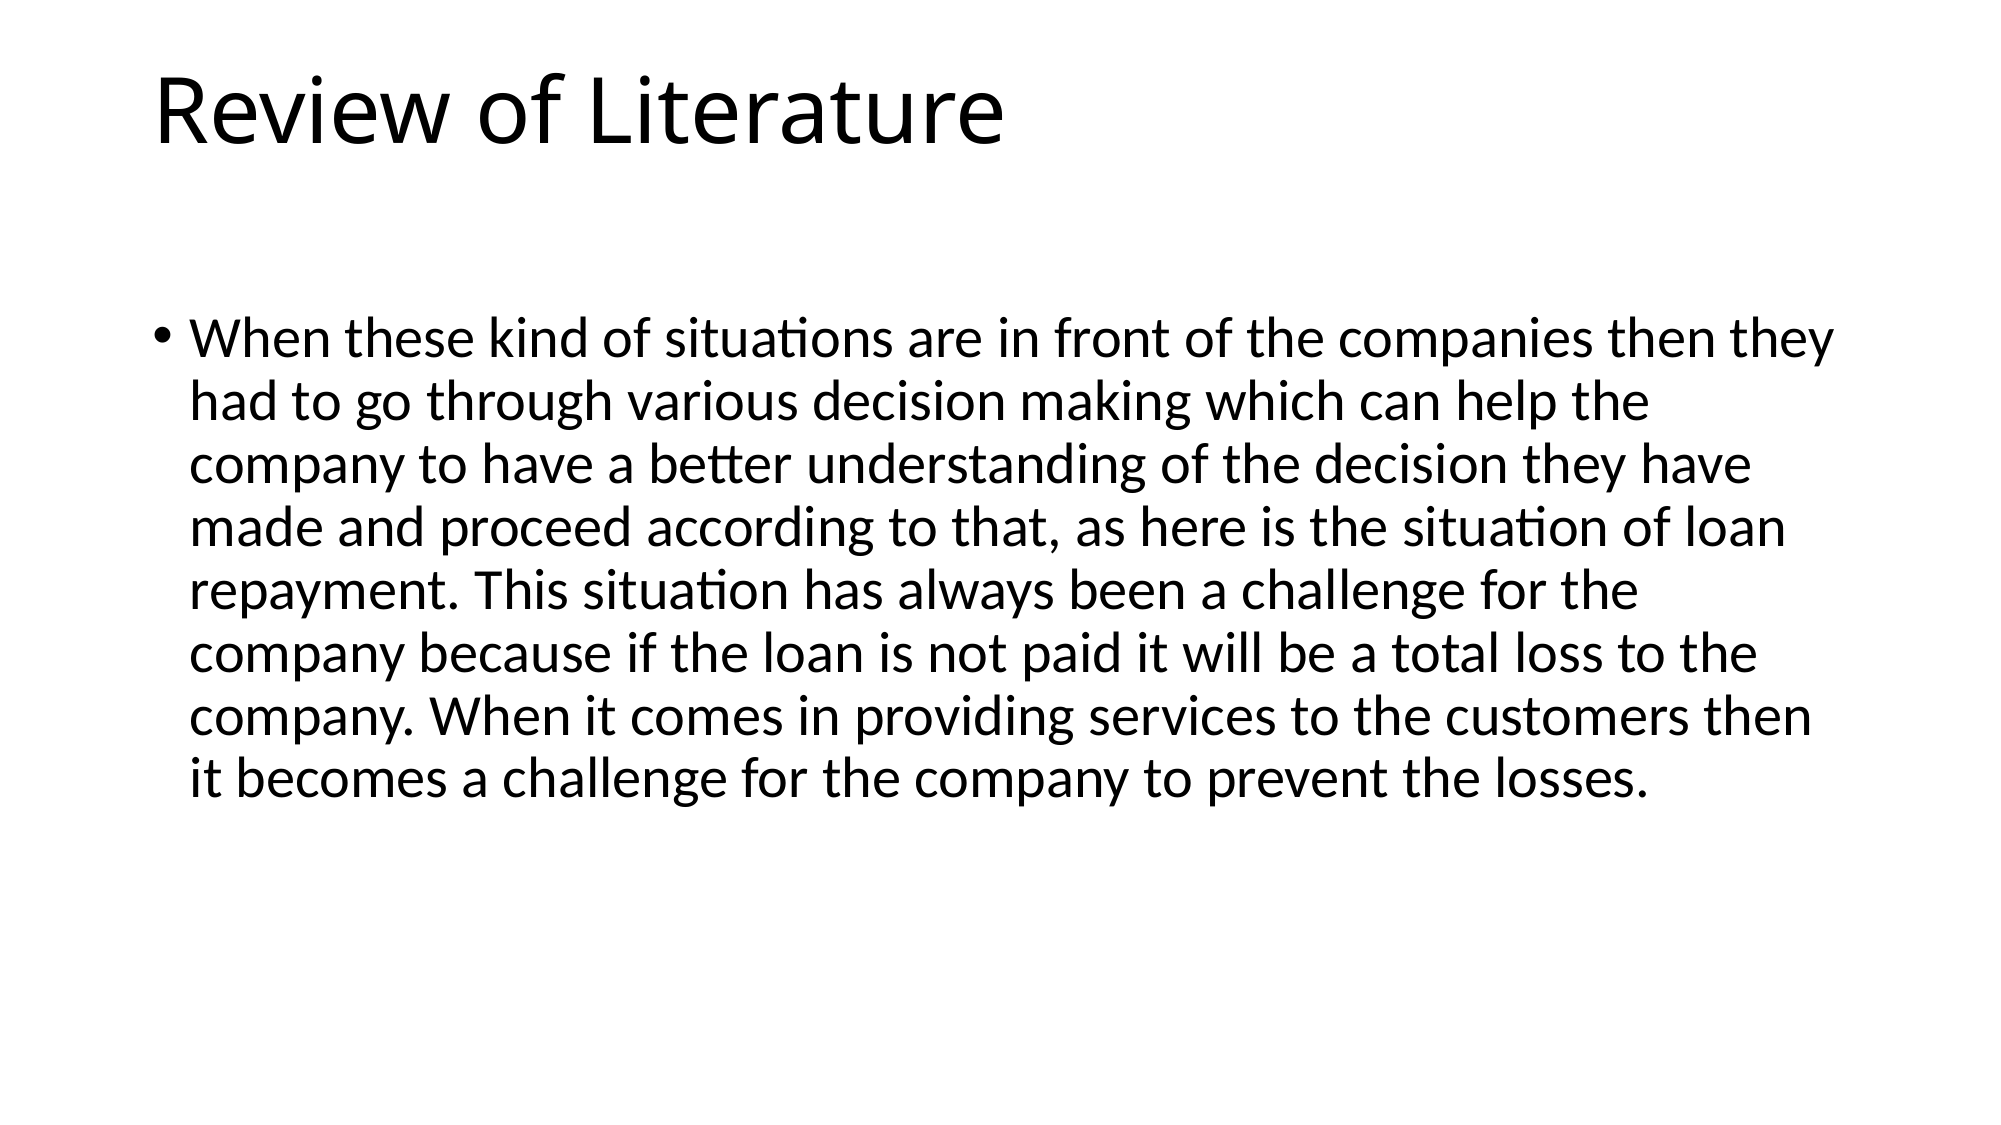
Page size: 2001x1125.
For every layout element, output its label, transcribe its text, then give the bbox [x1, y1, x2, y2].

title Review of Literature [137, 59, 1863, 278]
list When these kind of situations are in front of the companies then they had to go through various decision making which can help the company to have a better understanding of the decision they have made and proceed according to that, as here is the situation of loan repayment. This situation has always been a challenge for the company because if the loan is not paid it will be a total loss to the company. When it comes in providing services to the customers then it becomes a challenge for the company to prevent the losses. [137, 299, 1863, 1014]
